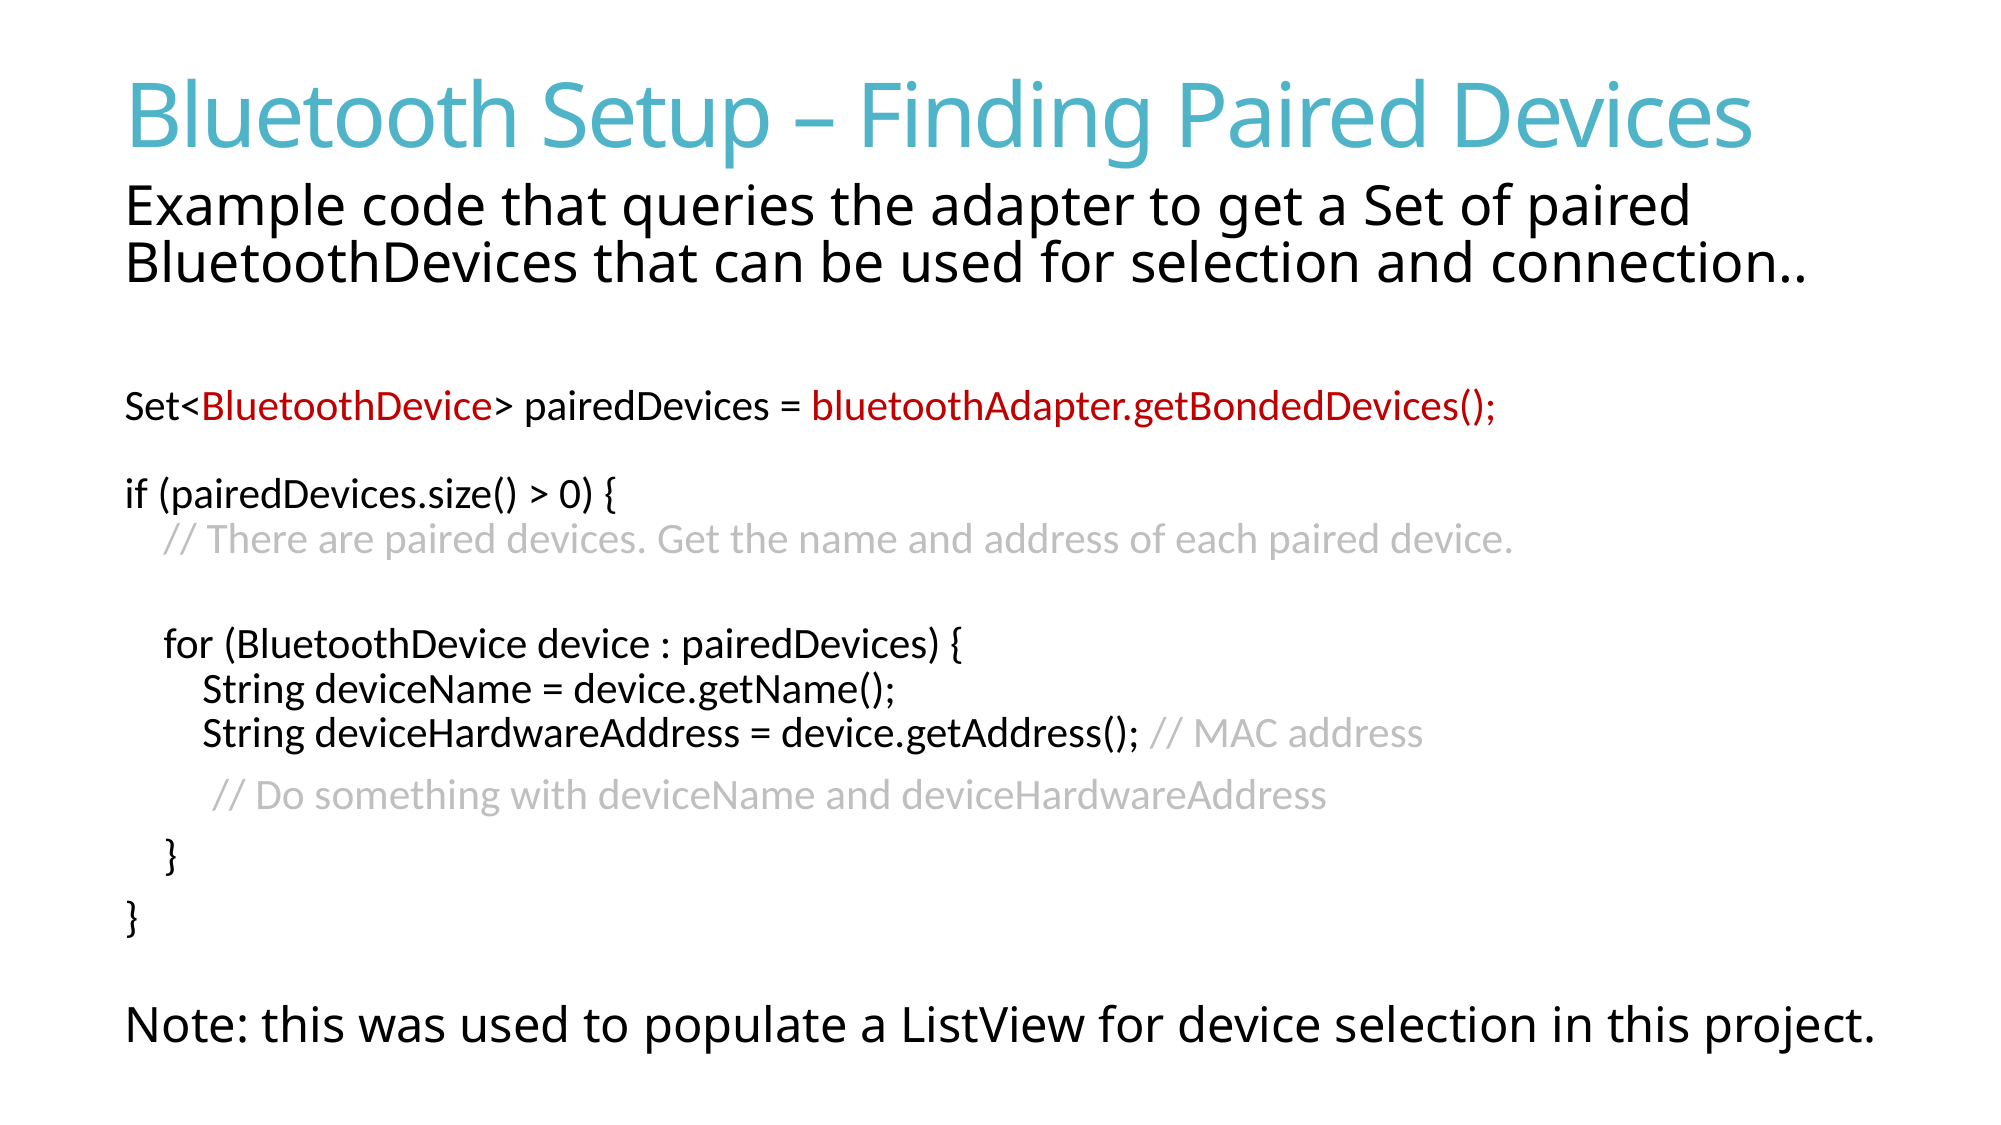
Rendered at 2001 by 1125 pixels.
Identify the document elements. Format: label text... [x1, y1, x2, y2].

list Example code that queries the adapter to get a Set of paired BluetoothDevices that can be used for selection and connection.. Set<BluetoothDevice> pairedDevices = bluetoothAdapter.getBondedDevices(); if (pairedDevices.size() > 0) { // There are paired devices. Get the name and address of each paired device. for (BluetoothDevice device : pairedDevices) { String deviceName = device.getName(); String deviceHardwareAddress = device.getAddress(); // MAC address // Do something with deviceName and deviceHardwareAddress } } Note: this was used to populate a ListView for device selection in this project. [109, 172, 1904, 1092]
title Bluetooth Setup – Finding Paired Devices [109, 71, 1878, 172]
